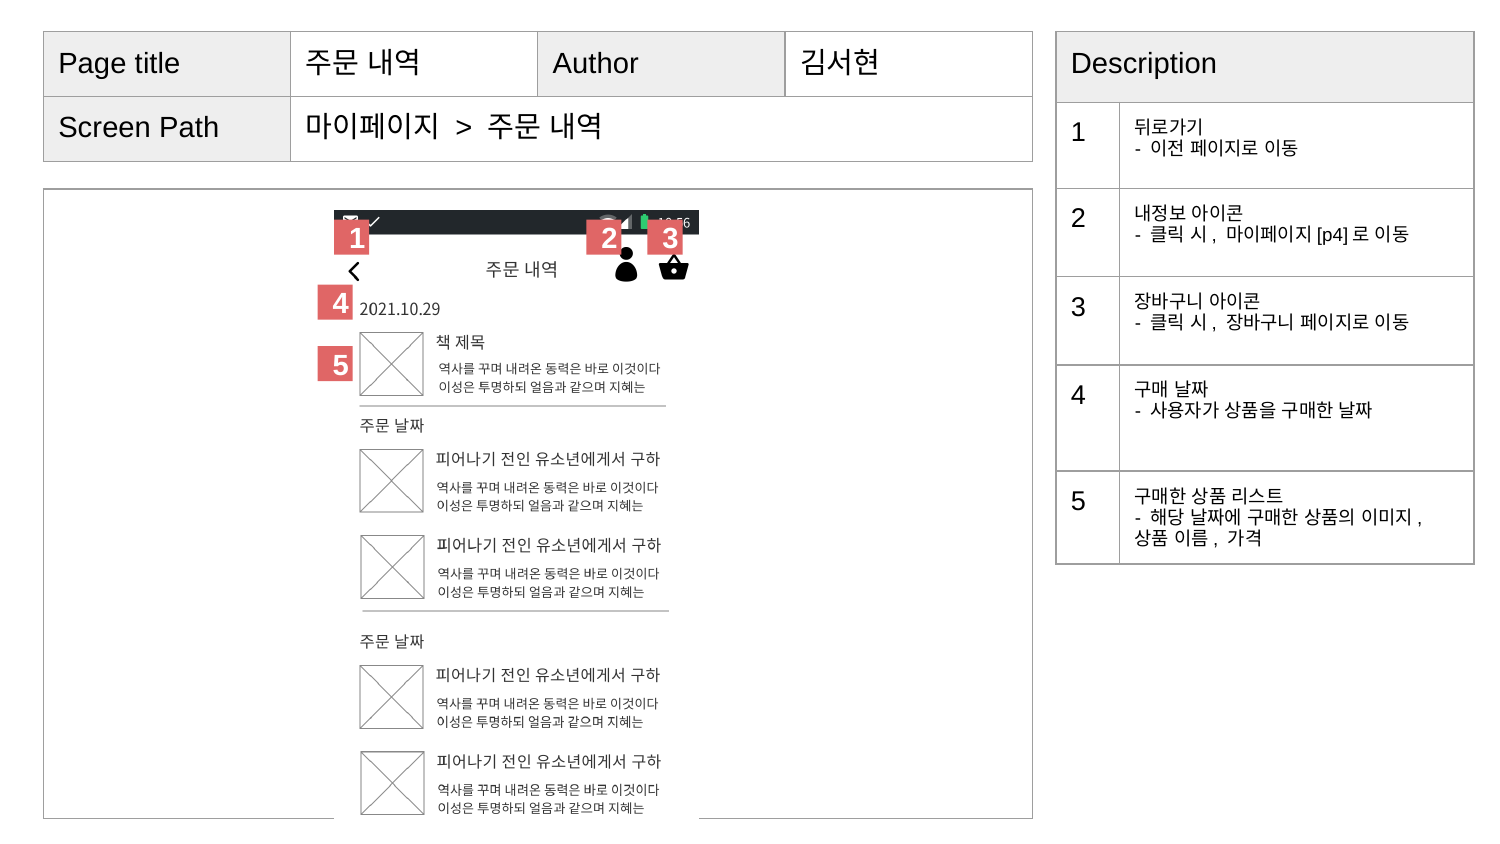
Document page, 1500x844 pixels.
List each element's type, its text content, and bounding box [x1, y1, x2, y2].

table_header Page title [44, 32, 290, 96]
table_header Author [538, 32, 784, 96]
table_cell Screen Path [44, 97, 290, 161]
picture [333, 210, 700, 819]
table_cell 뒤로가기 - 이전 페이지로 이동 [1120, 103, 1473, 188]
table_cell 3 [1057, 277, 1119, 364]
table_header 주문 내역 [291, 32, 537, 96]
table_cell 구매 날짜 - 사용자가 상품을 구매한 날짜 [1120, 366, 1473, 470]
table_cell 마이페이지 > 주문 내역 [291, 97, 1032, 161]
table_header 김서현 [786, 32, 1032, 96]
text_box 4 [317, 284, 328, 320]
table_cell 4 [1057, 366, 1119, 470]
table_cell 1 [1057, 103, 1119, 188]
table_cell 장바구니 아이콘 - 클릭 시, 장바구니 페이지로 이동 [1120, 277, 1473, 364]
table_cell 5 [1057, 472, 1119, 563]
table_cell 내정보 아이콘 - 클릭 시, 마이페이지[p4]로 이동 [1120, 189, 1473, 276]
table_header [44, 190, 1032, 818]
table_header Description [1057, 32, 1473, 102]
text_box 5 [317, 346, 328, 382]
table_cell 구매한 상품 리스트 - 해당 날짜에 구매한 상품의 이미지, 상품 이름, 가격 [1120, 472, 1473, 563]
table_cell 2 [1057, 189, 1119, 276]
